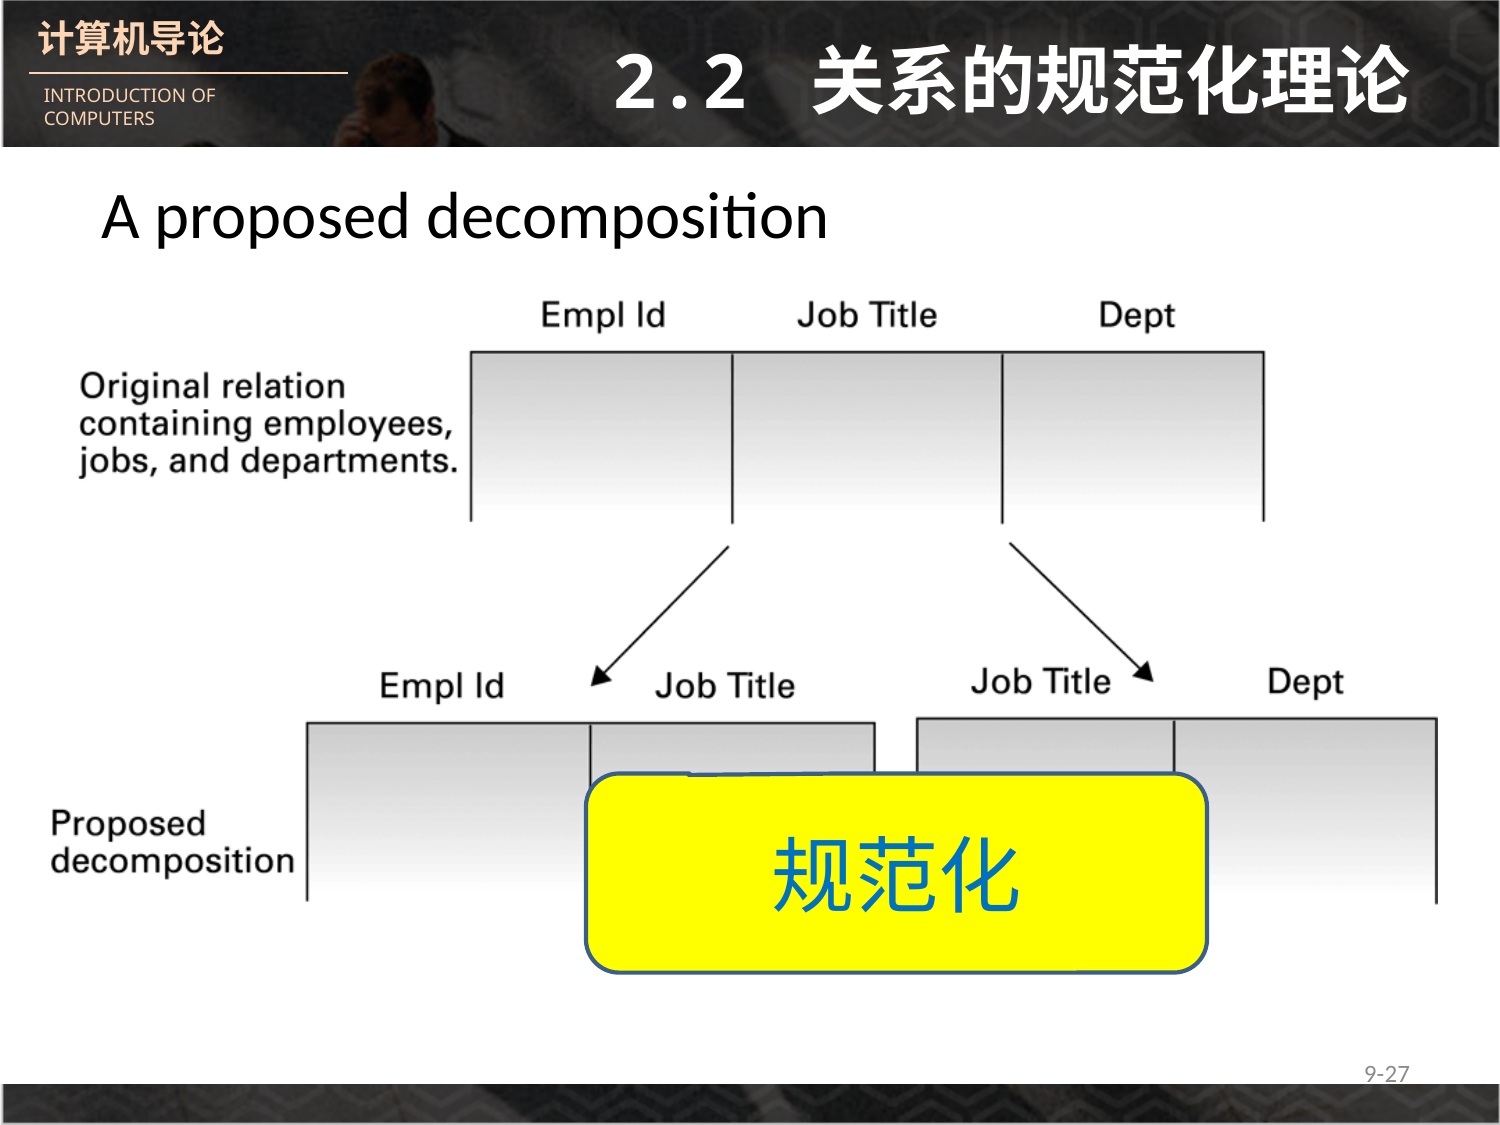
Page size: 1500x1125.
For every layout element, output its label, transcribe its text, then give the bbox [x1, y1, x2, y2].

text_box 规范化 [584, 947, 1209, 975]
title 2.2 关系的规范化理论 [75, 19, 1425, 138]
picture [0, 1084, 1500, 1125]
picture [49, 294, 1438, 938]
slide_number 9- [1074, 1042, 1425, 1103]
text_box A proposed decomposition [86, 163, 845, 259]
picture [0, 0, 1500, 147]
